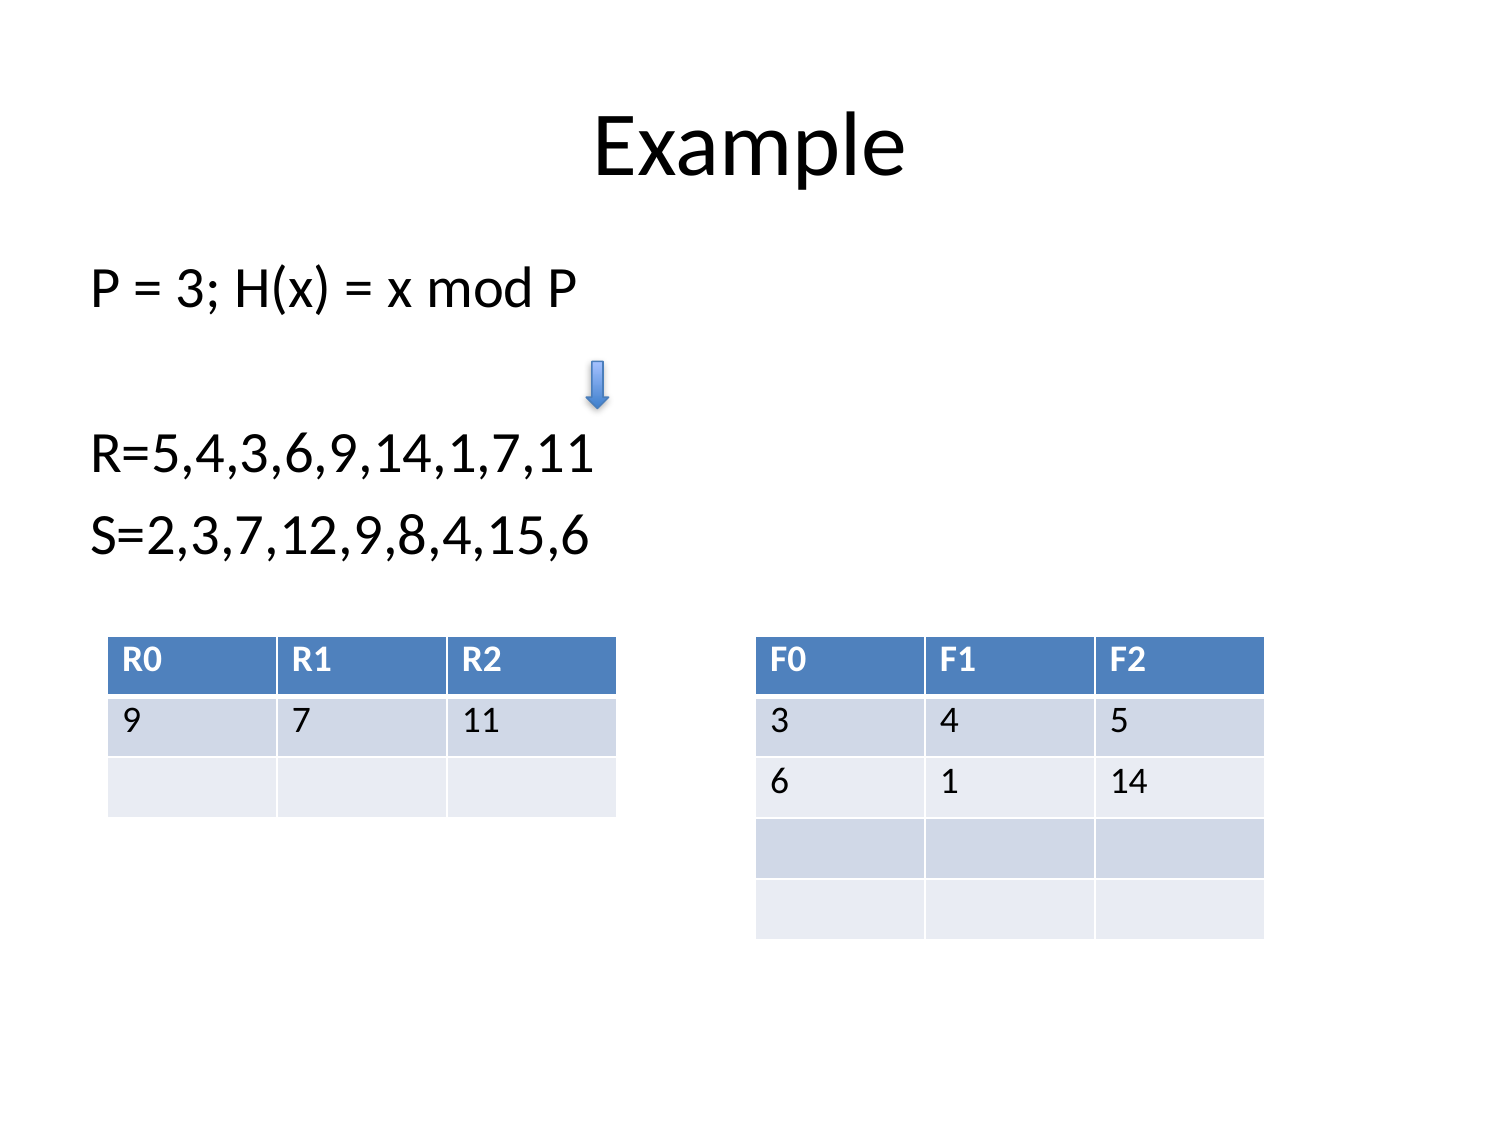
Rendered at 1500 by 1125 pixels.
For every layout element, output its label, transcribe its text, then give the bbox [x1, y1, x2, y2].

table_header F1 [926, 637, 1094, 694]
table_cell 14 [1096, 758, 1264, 817]
title Example [75, 45, 1425, 233]
table_header F0 [756, 637, 924, 694]
table_header R2 [448, 637, 616, 694]
table_cell 6 [756, 758, 924, 817]
text_box [585, 360, 610, 410]
table_cell [278, 758, 446, 817]
table_header R1 [278, 637, 446, 694]
table_cell 7 [278, 699, 446, 756]
list P = 3; H(x) = x mod P R=5,4,3,6,9,14,1,7,11 S=2,3,7,12,9,8,4,15,6 [75, 241, 1425, 574]
table_cell 5 [1096, 699, 1264, 756]
table_header R0 [108, 637, 276, 694]
table_cell [756, 880, 924, 939]
table_cell [1096, 880, 1264, 939]
table_cell [926, 880, 1094, 939]
table_cell [756, 819, 924, 878]
table_cell [926, 819, 1094, 878]
table_cell 11 [448, 699, 616, 756]
table_header F2 [1096, 637, 1264, 694]
table_cell [448, 758, 616, 817]
table_cell [1096, 819, 1264, 878]
table_cell 1 [926, 758, 1094, 817]
table_cell 4 [926, 699, 1094, 756]
table_cell [108, 758, 276, 817]
table_cell 3 [756, 699, 924, 756]
table_cell 9 [108, 699, 276, 756]
